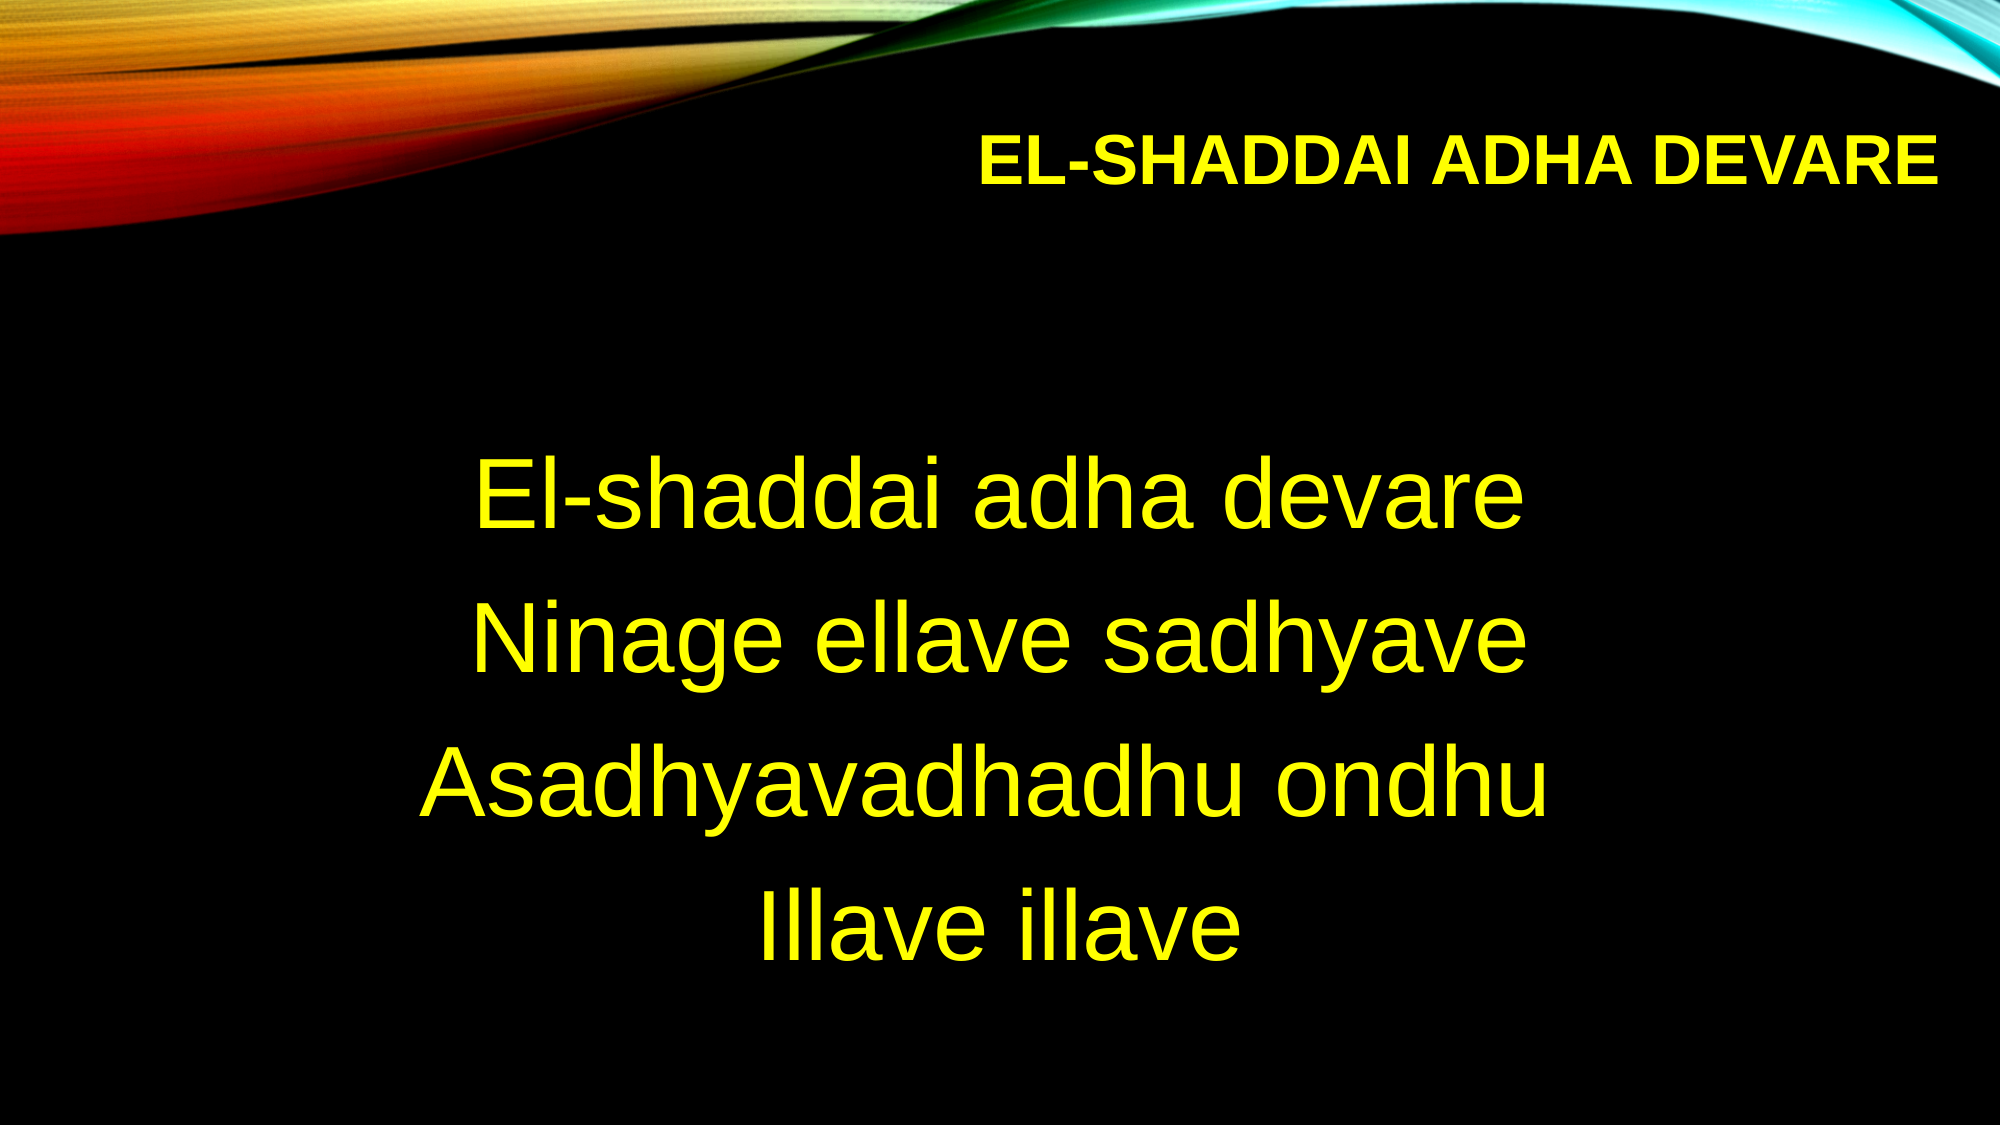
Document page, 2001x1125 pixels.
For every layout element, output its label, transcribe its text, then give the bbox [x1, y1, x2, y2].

list El-shaddai adha devare Ninage ellave sadhyave Asadhyavadhadhu ondhu Illave illave Nee nudidhare ellavu aguthe Nin agneghe ellavu nadeyuthe El-shaddai, El-shaddai ninage asadhyavadhadhu ondu illa 1. Pharoahana sene bilvadhu ninnaya namake Kempu samudravu bhagavagvadhu ninnaya shakthige El-shaddai, El-shaddai ninage asadhyavadhadhu ondu illa 2. Adhbutha mahatkarya nadevadhu ninnaya namake Addi thadegalu neegi hogvadhu ninnaya shakthige El-shaddai, El-shaddai ninage asadhyavadhadhu ondu illa 3. Rogha vyadhi negvadhu ninnaya namake Andhakara sarpani kalchi bilvadhu ninnaya shakthige El-shaddai, El-shaddai ninage asadhyavadhadhu ondu illa [49, 397, 1951, 1081]
picture [0, 0, 2000, 237]
title El-shaddai adha devare [941, 79, 1978, 217]
